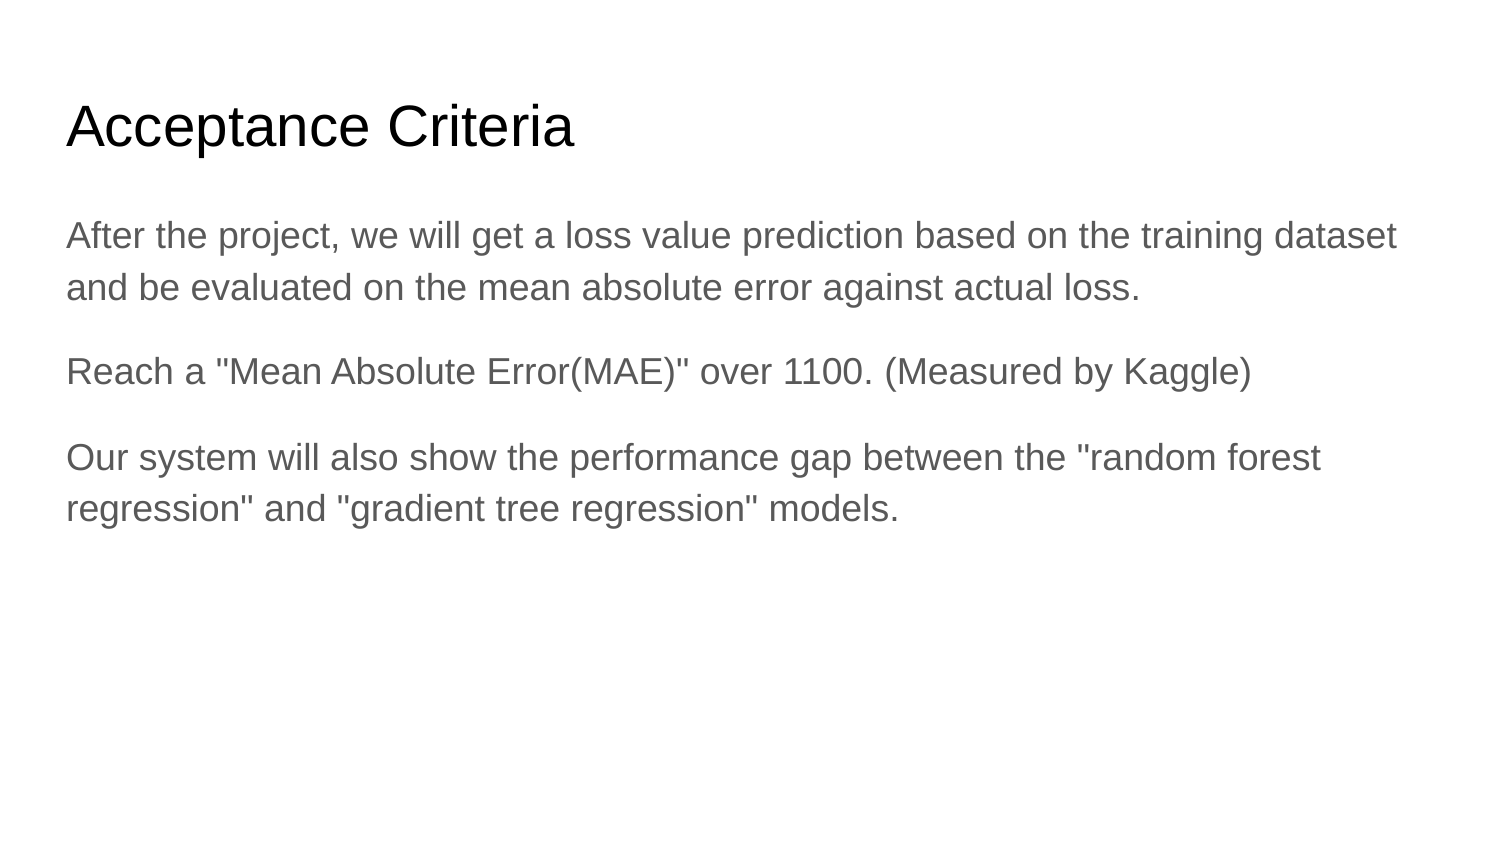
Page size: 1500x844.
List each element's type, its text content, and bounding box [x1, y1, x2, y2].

title Acceptance Criteria [51, 72, 1449, 167]
list After the project, we will get a loss value prediction based on the training dataset and be evaluated on the mean absolute error against actual loss. Reach a "Mean Absolute Error(MAE)" over 1100. (Measured by Kaggle) Our system will also show the performance gap between the "random forest regression" and "gradient tree regression" models. [51, 189, 1449, 750]
